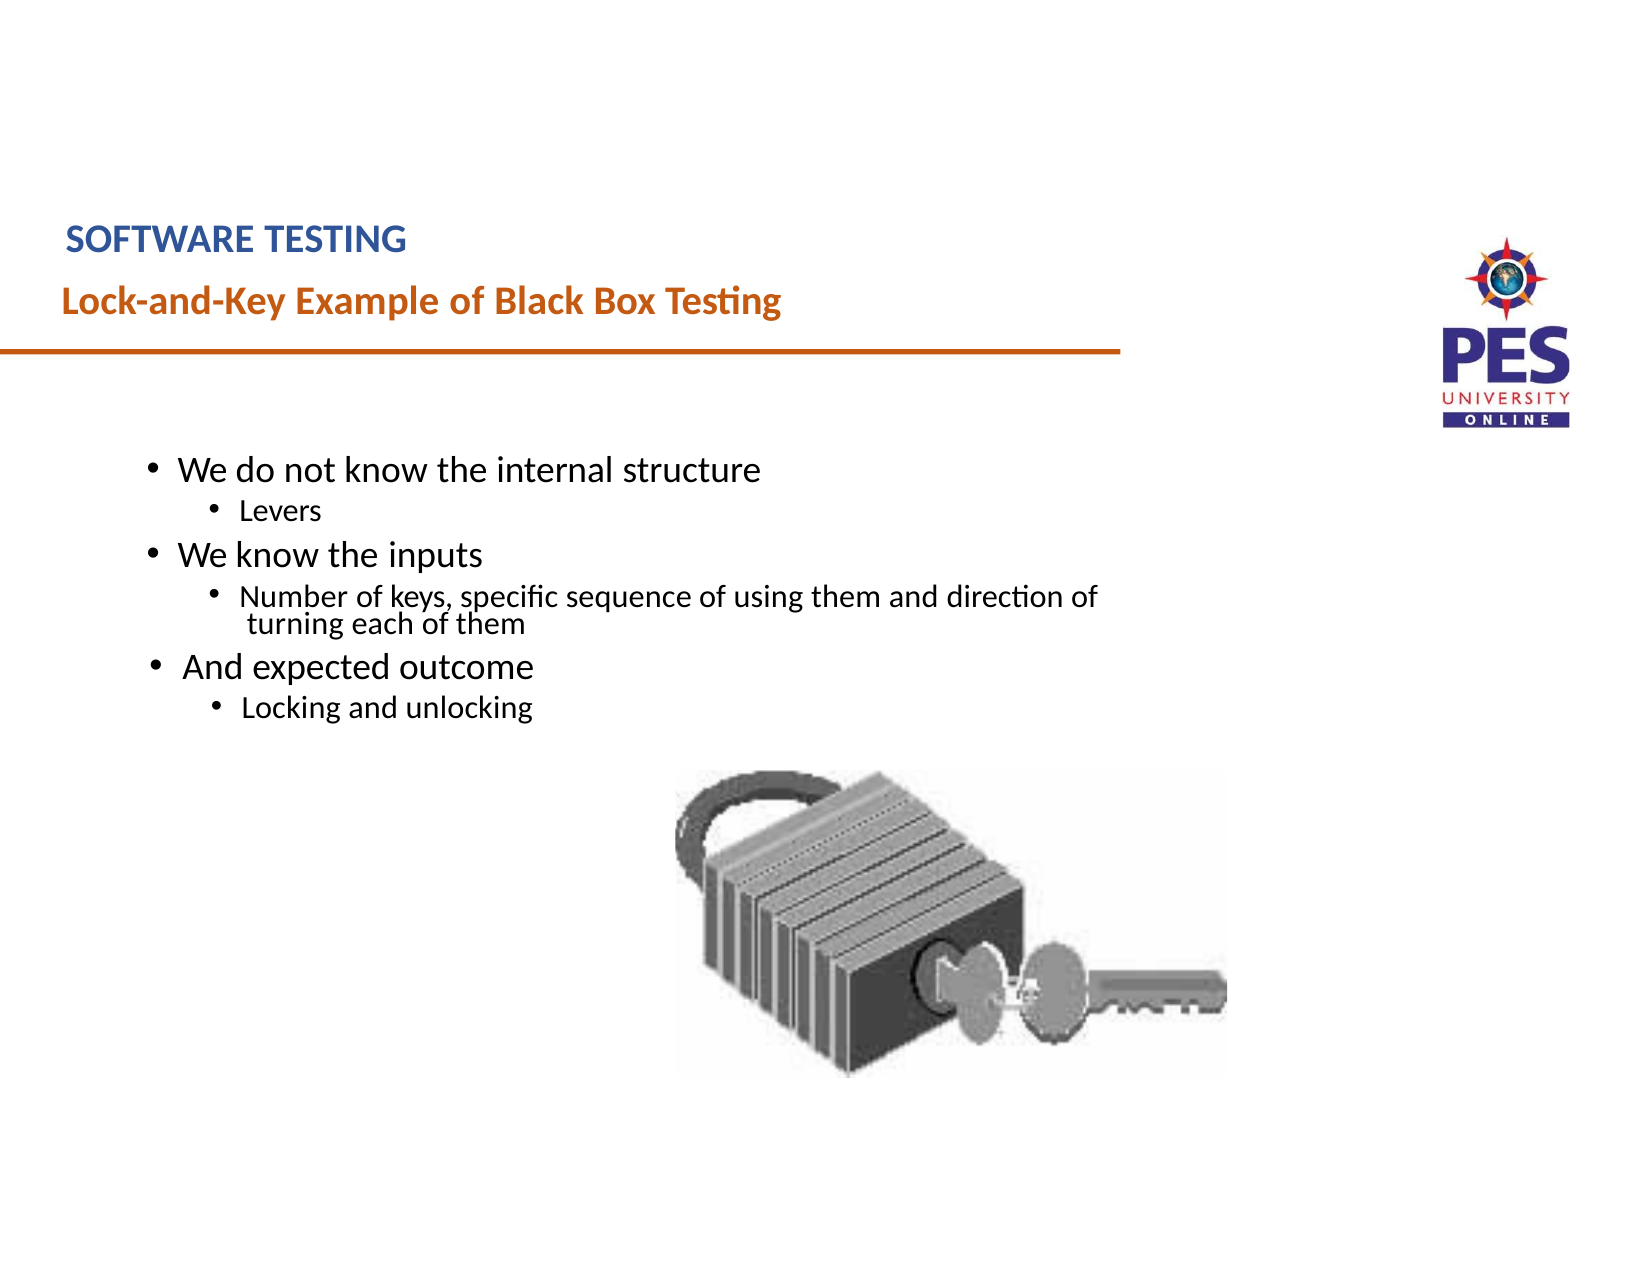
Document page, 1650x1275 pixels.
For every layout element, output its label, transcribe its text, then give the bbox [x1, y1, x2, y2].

text_box [1442, 235, 1570, 428]
title SOFTWARE TESTING [63, 324, 613, 425]
text_box We do not know the internal structure Levers We know the inputs Number of keys, specific sequence of using them and direction of turning each of them And expected outcome Locking and unlocking [144, 444, 1106, 725]
text_box Lock-and-Key Example of Black Box Testing [59, 271, 925, 324]
title SOFTWARE TESTING [63, 209, 613, 271]
text_box [0, 349, 63, 355]
text_box [613, 349, 1121, 355]
text_box [675, 770, 1228, 1078]
